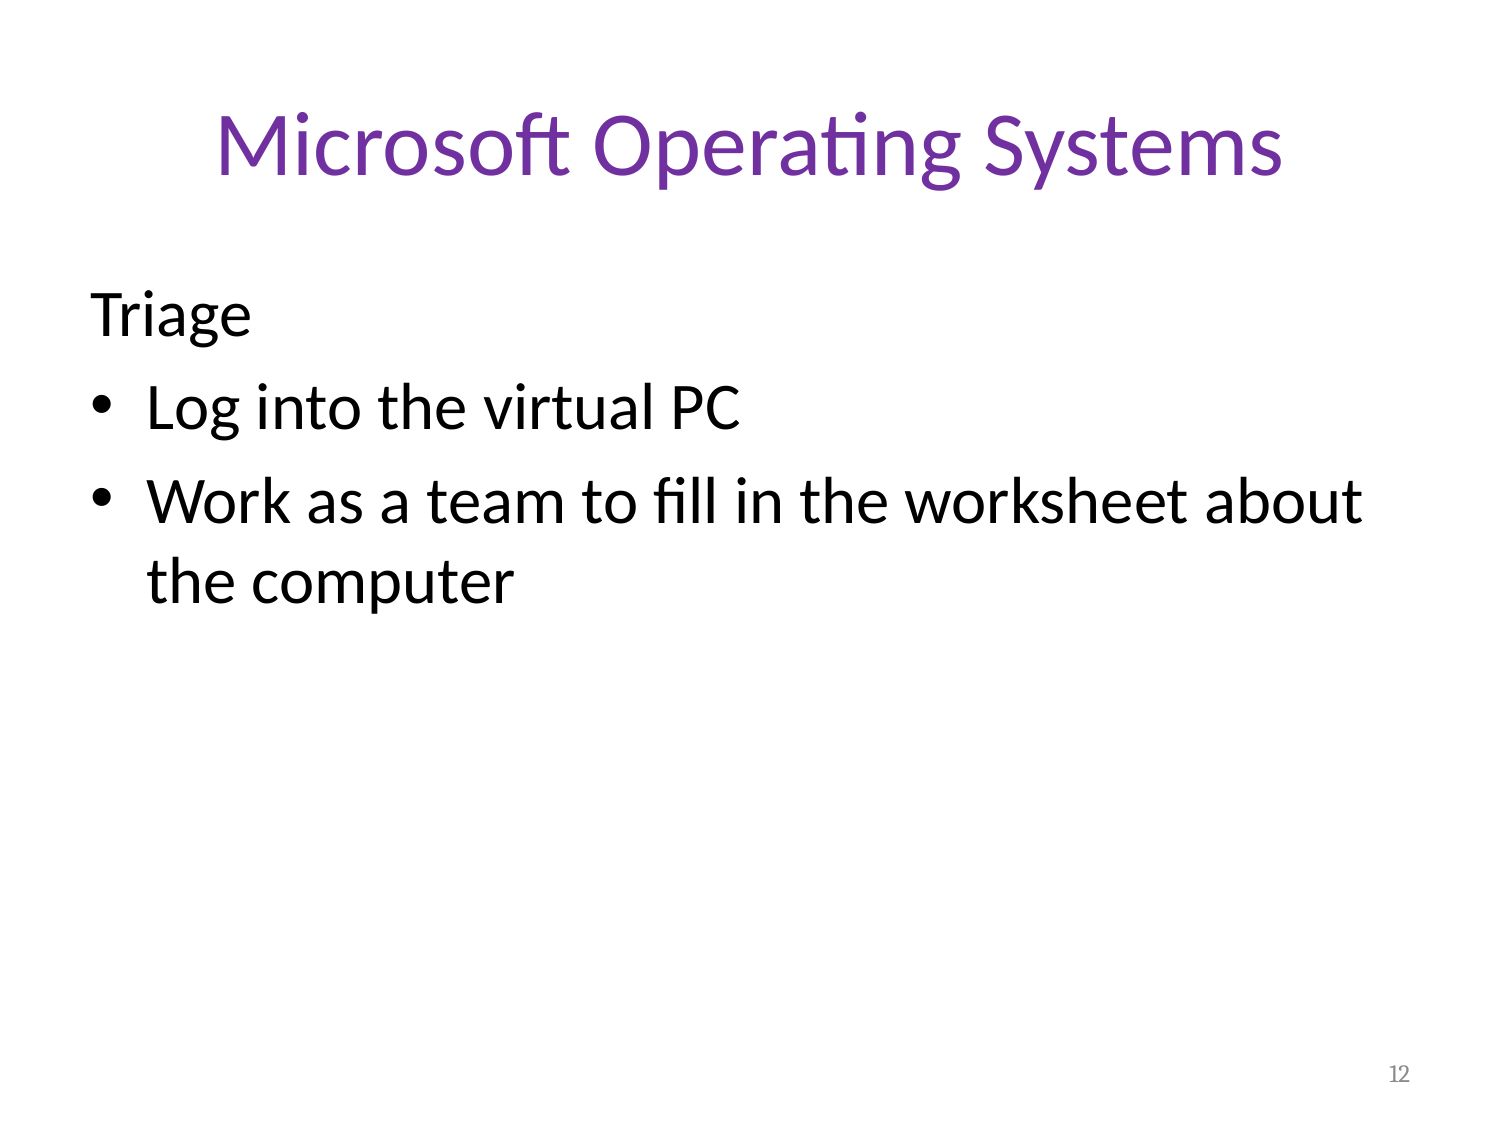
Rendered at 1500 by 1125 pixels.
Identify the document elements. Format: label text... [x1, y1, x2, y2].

title Microsoft Operating Systems [75, 45, 1425, 233]
slide_number 12 [1074, 1042, 1425, 1103]
list Triage Log into the virtual PC Work as a team to fill in the worksheet about the computer [75, 262, 1425, 1005]
